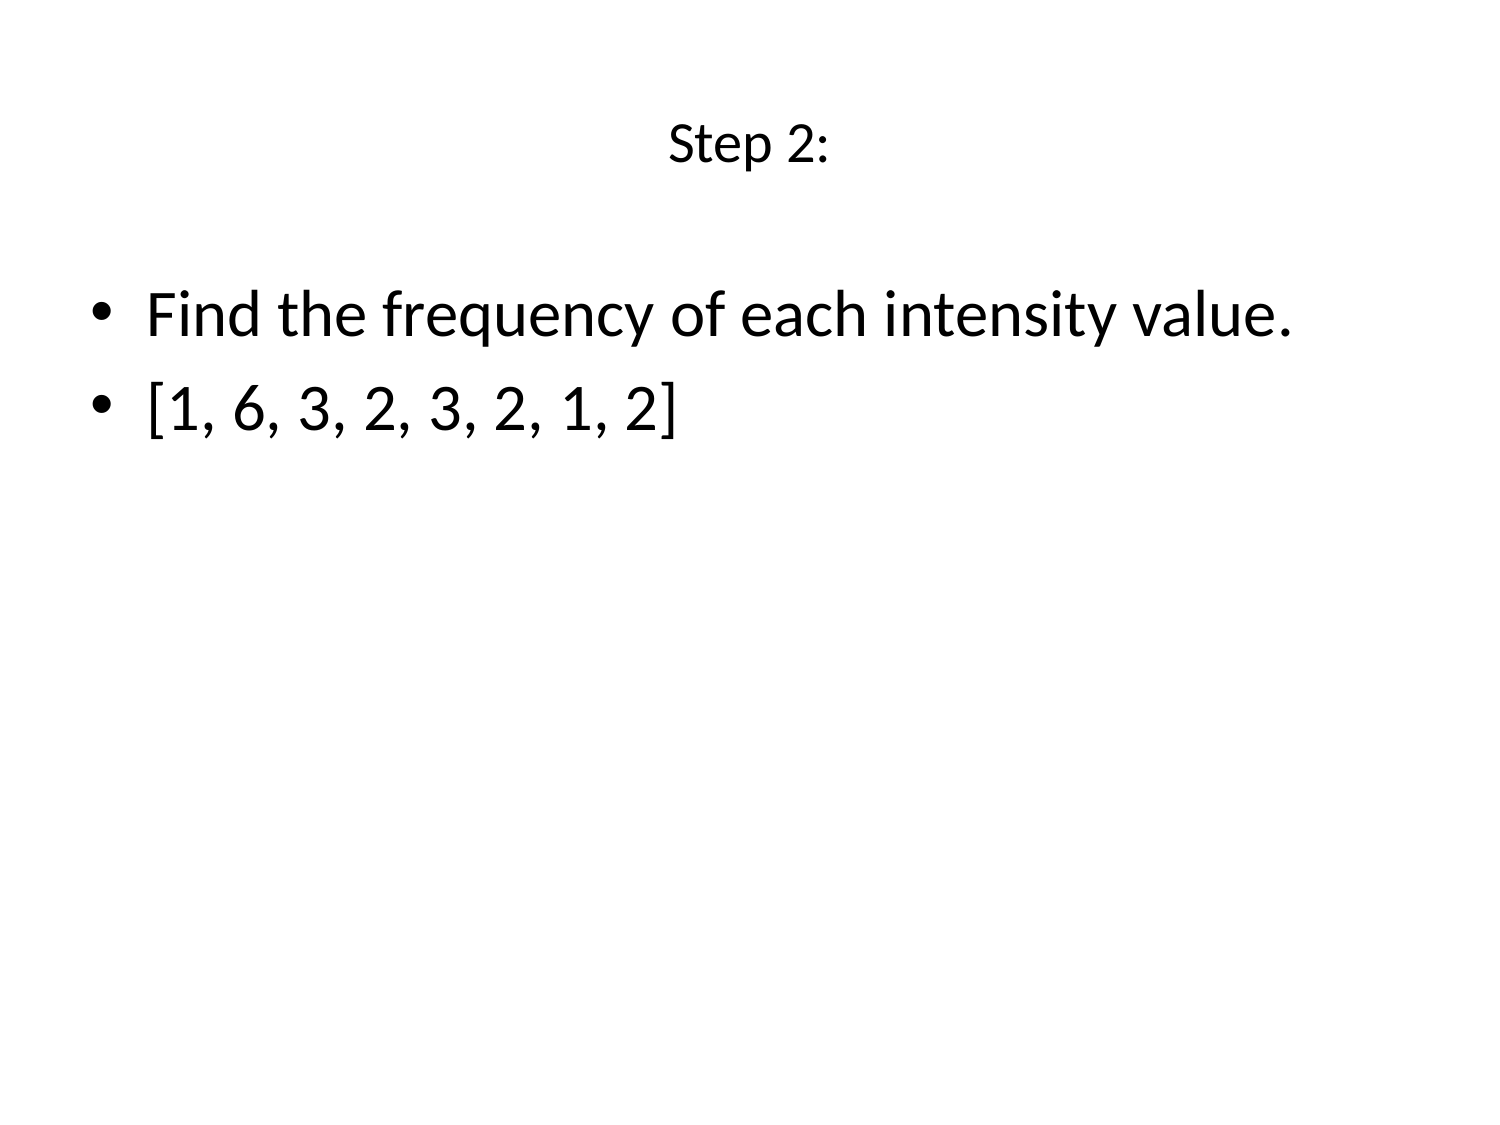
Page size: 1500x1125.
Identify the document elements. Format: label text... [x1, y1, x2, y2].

list Find the frequency of each intensity value. [1, 6, 3, 2, 3, 2, 1, 2] [75, 262, 1425, 1005]
title Step 2: [75, 45, 1425, 233]
